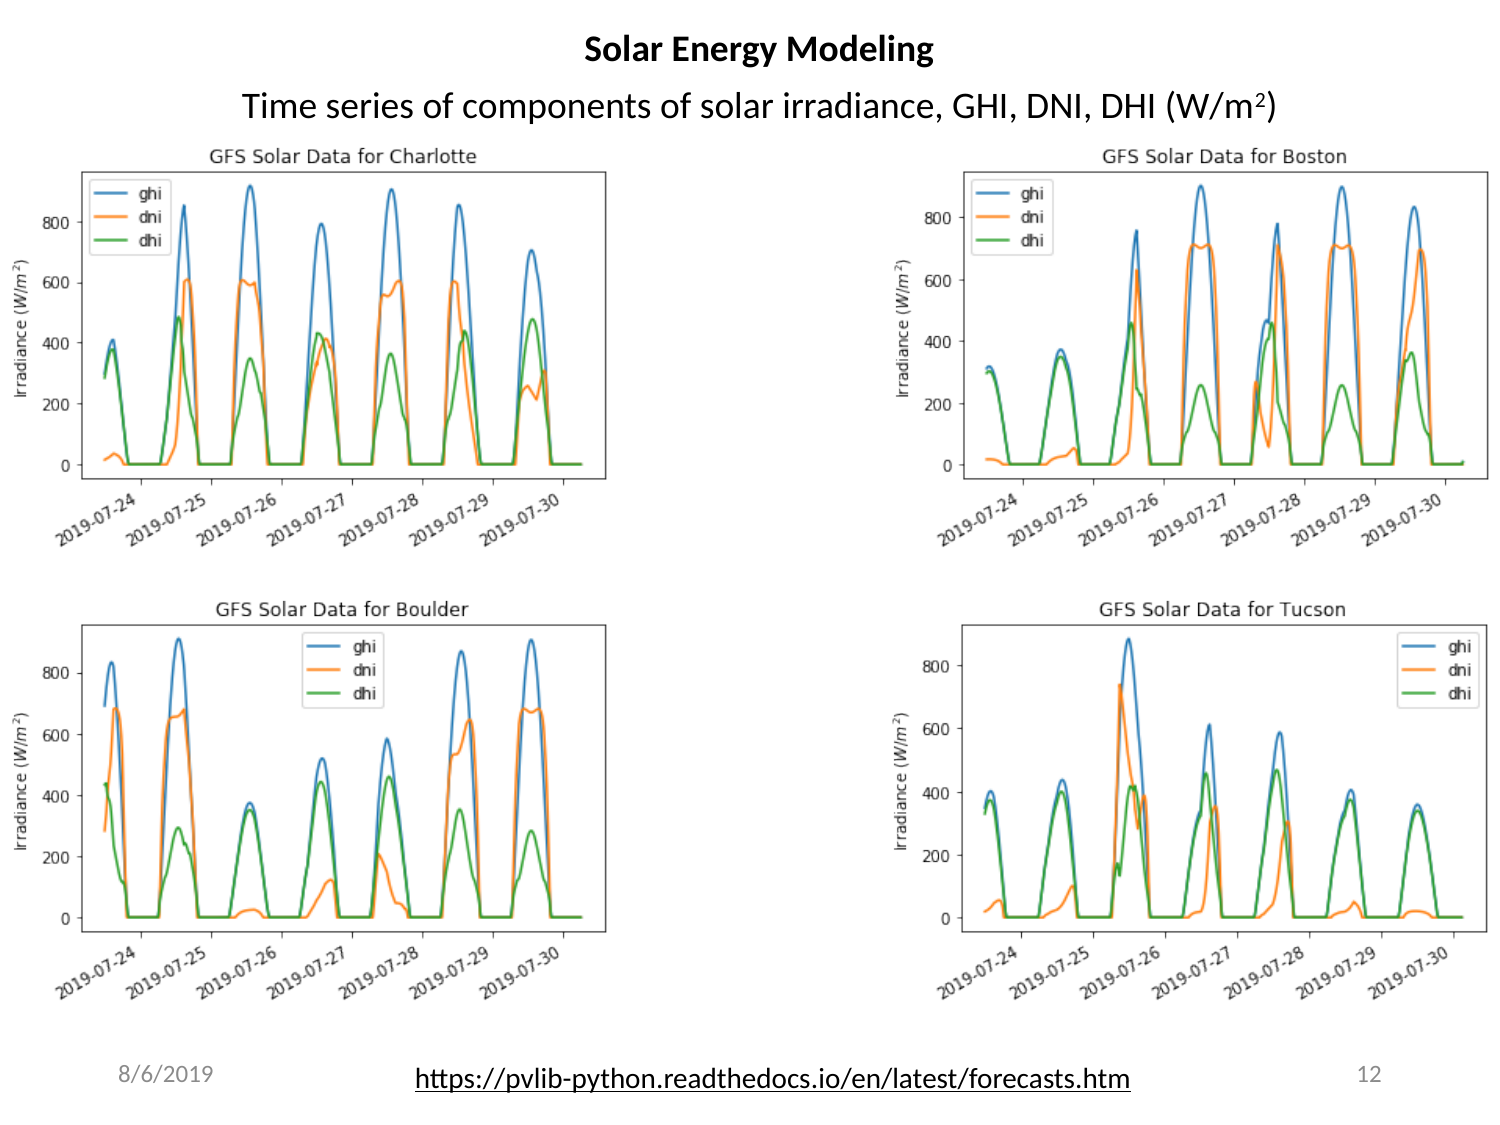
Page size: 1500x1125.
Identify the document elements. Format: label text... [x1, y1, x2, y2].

text_box https://pvlib-python.readthedocs.io/en/latest/forecasts.htm [400, 1052, 1151, 1102]
picture [0, 137, 621, 560]
picture [0, 590, 621, 1013]
slide_number 12 [1059, 1042, 1397, 1103]
text_box Solar Energy Modeling [569, 16, 950, 77]
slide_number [103, 1042, 441, 1103]
text_box Time series of components of solar irradiance, GHI, DNI, DHI (W/m2) [108, 74, 1411, 134]
picture [880, 590, 1500, 1013]
picture [882, 137, 1500, 560]
